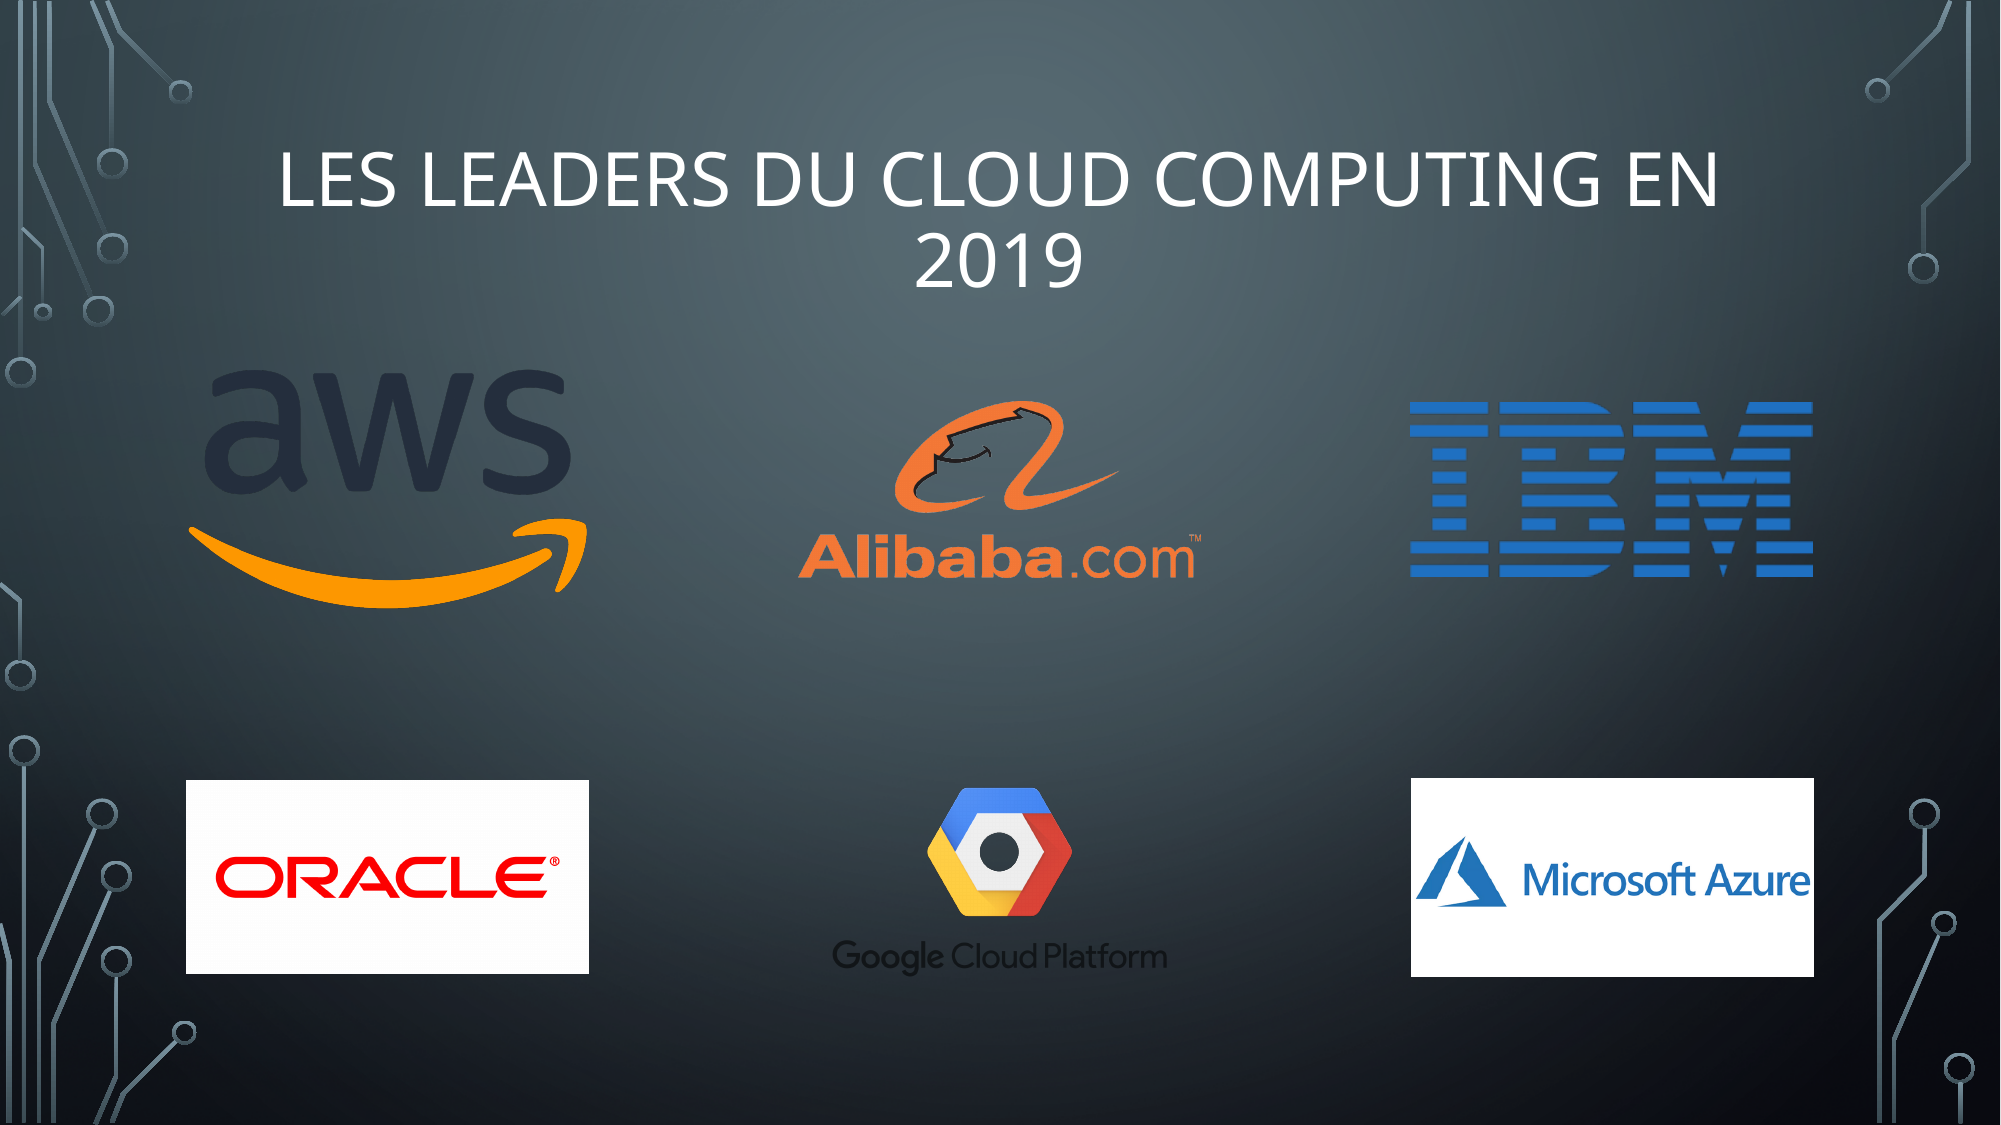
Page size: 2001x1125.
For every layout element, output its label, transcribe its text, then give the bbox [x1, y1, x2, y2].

picture [186, 368, 589, 610]
title Les leaders du cloud computing en 2019 [187, 101, 1813, 344]
picture [798, 401, 1201, 578]
picture [1410, 401, 1813, 578]
picture [798, 752, 1201, 1002]
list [186, 780, 589, 975]
picture [1411, 778, 1814, 977]
